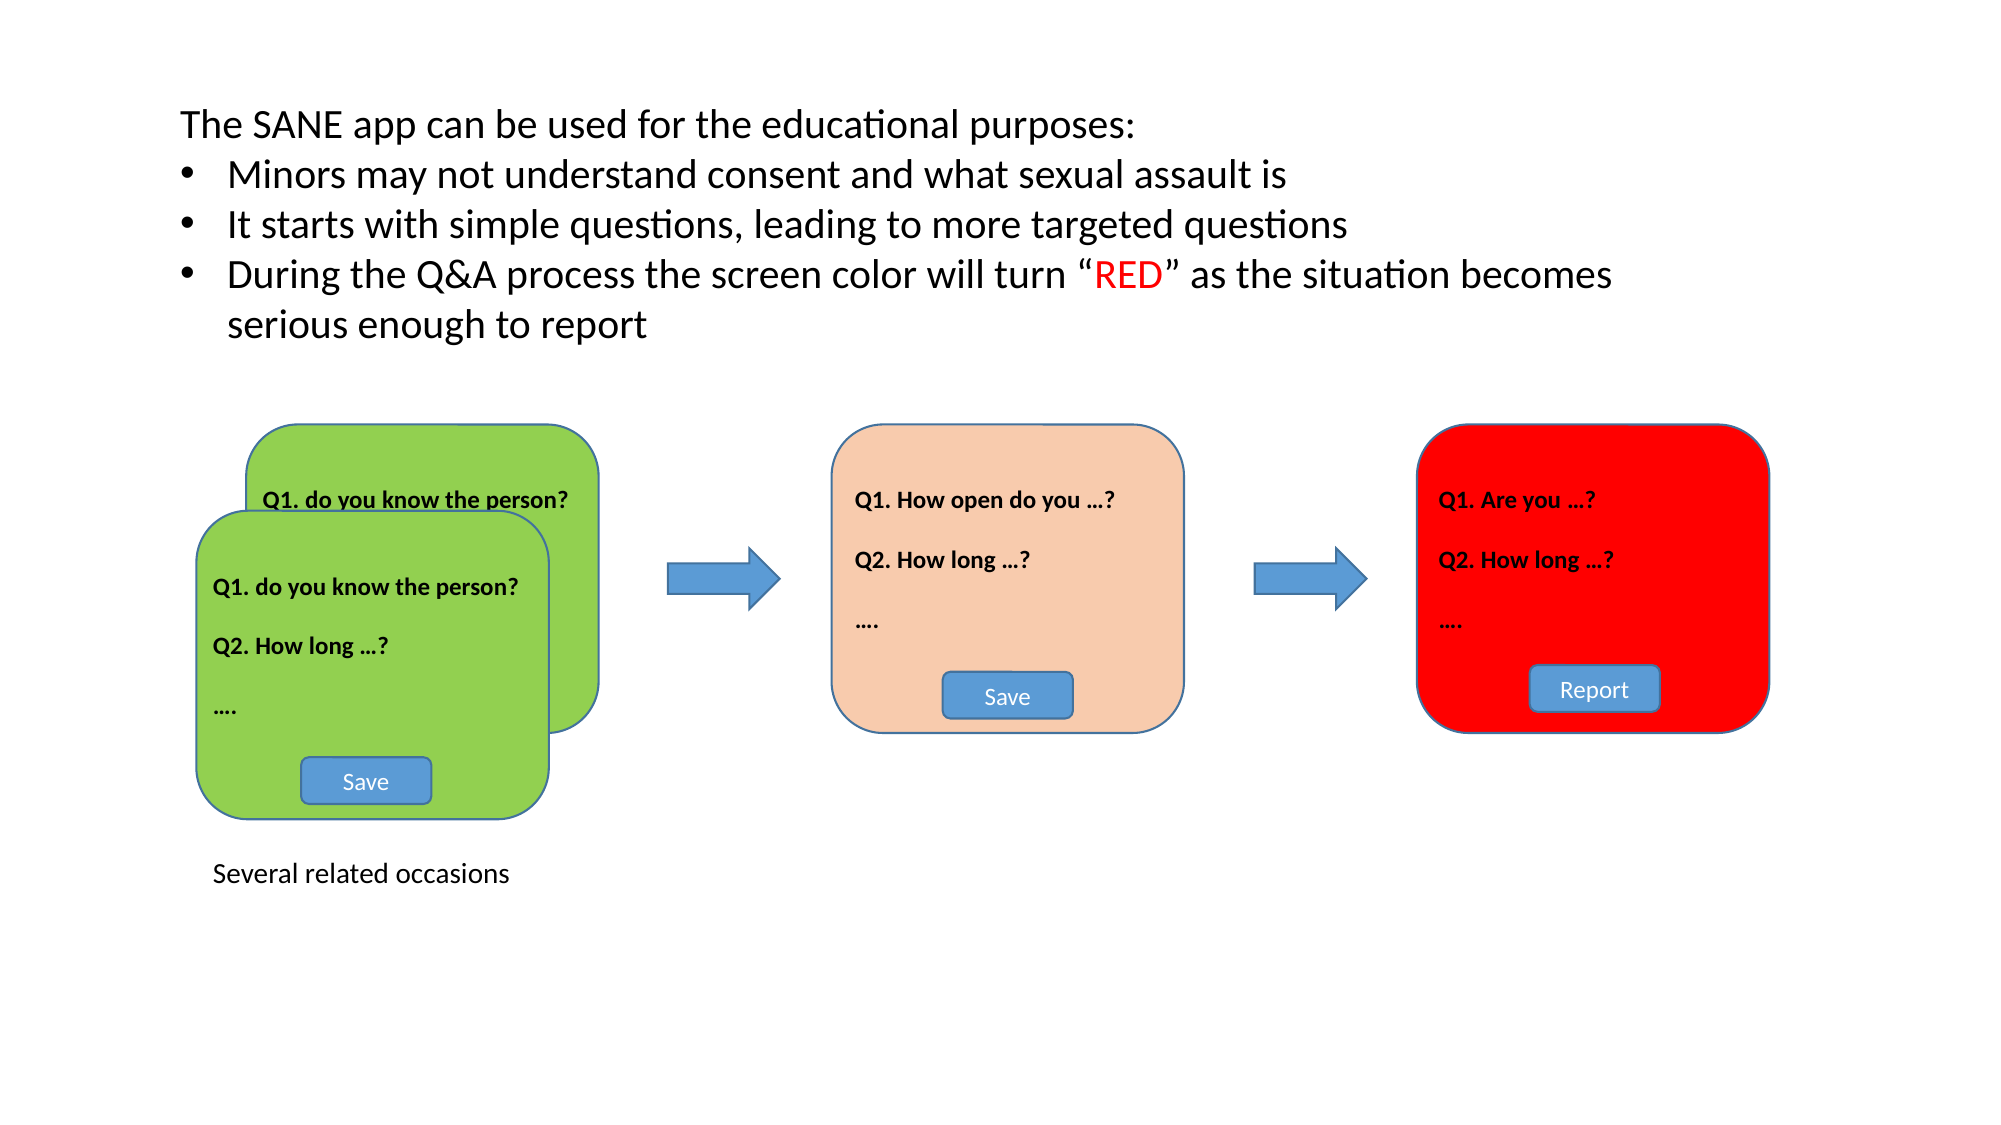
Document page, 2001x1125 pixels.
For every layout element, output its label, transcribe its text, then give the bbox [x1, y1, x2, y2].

text_box [195, 509, 550, 821]
text_box [1415, 423, 1771, 735]
text_box [1253, 545, 1368, 612]
text_box [830, 423, 1186, 735]
text_box [245, 423, 600, 734]
text_box Save [300, 756, 433, 806]
text_box Q1. do you know the person? Q2. How long …? …. [247, 476, 585, 641]
text_box Save [941, 670, 1074, 720]
text_box Q1. How open do you …? Q2. How long …? …. [840, 476, 1132, 641]
text_box Report [1528, 663, 1661, 713]
text_box Q1. do you know the person? Q2. How long …? …. [198, 562, 535, 728]
text_box Several related occasions [198, 846, 526, 897]
text_box [666, 545, 782, 612]
text_box Q1. Are you …? Q2. How long …? …. [1423, 476, 1630, 641]
text_box The SANE app can be used for the educational purposes: Minors may not understand consent and what sexual assault is It starts with simple questions, leading to more targeted questions During the Q&A process the screen color will turn “RED” as the situation becomes serious enough to report [165, 89, 1662, 355]
